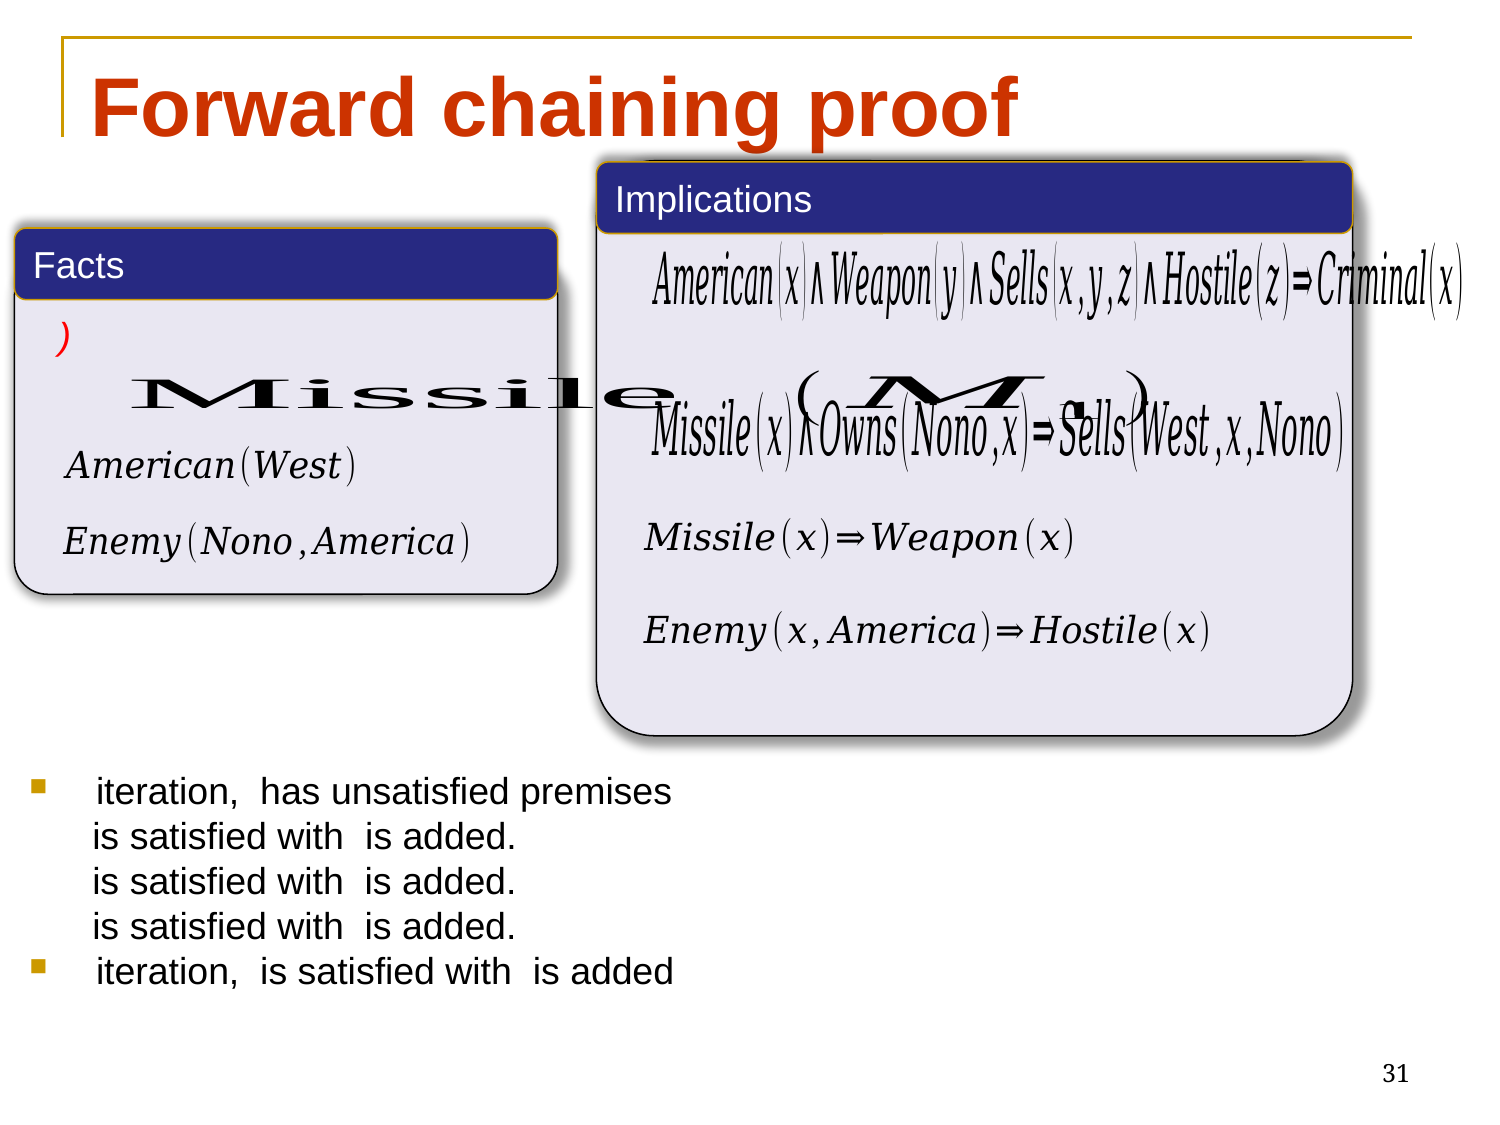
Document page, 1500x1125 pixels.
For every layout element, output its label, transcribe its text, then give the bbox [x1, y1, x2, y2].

text_box Implications [596, 161, 1353, 234]
slide_number 31 [1074, 1023, 1426, 1100]
title Forward chaining proof [74, 45, 1426, 233]
text_box [14, 294, 558, 595]
text_box Facts [14, 228, 558, 300]
text_box [596, 233, 1353, 736]
